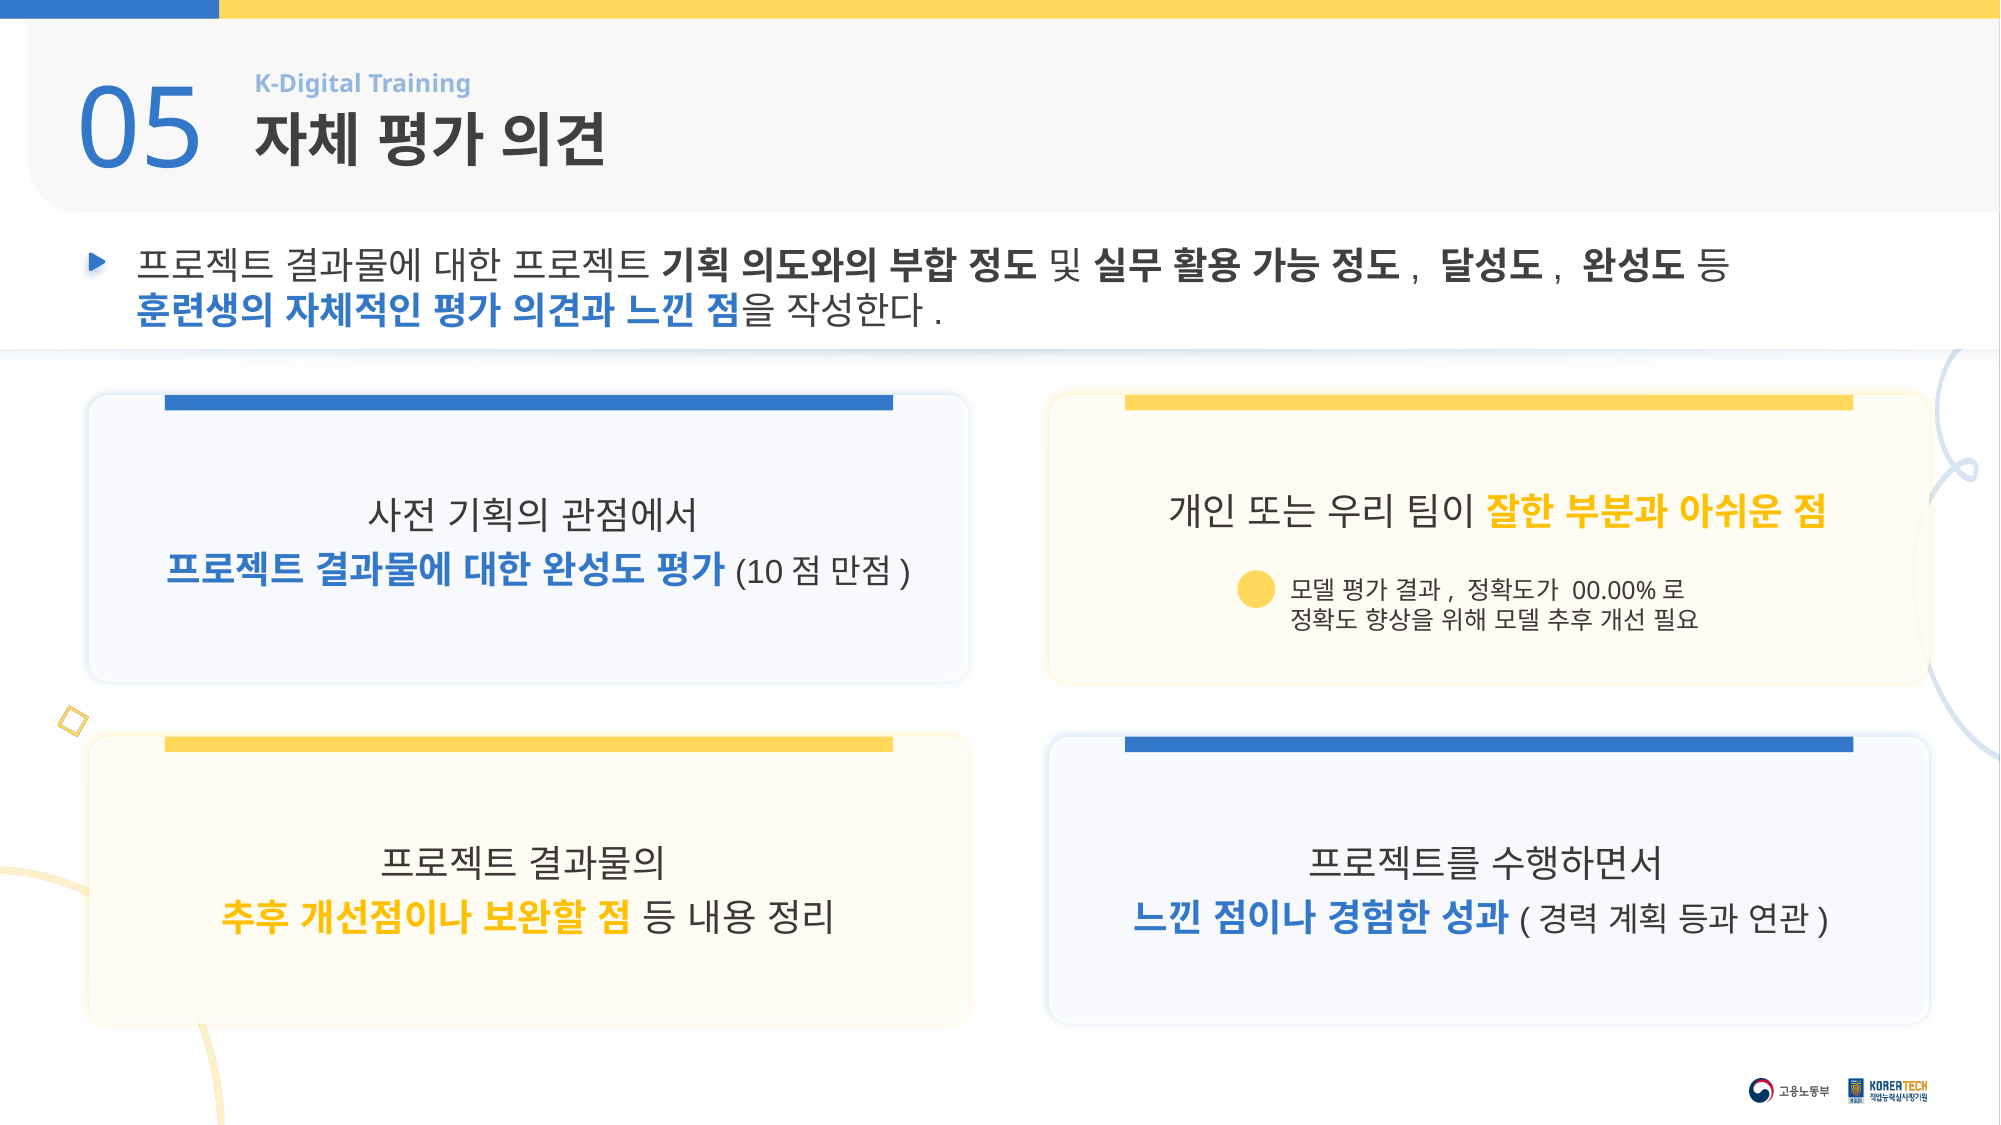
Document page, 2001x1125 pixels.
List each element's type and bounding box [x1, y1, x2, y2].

picture [0, 0, 2000, 1125]
text_box [88, 234, 1911, 341]
text_box [88, 736, 969, 1024]
text_box [1749, 1078, 1927, 1104]
text_box [61, 54, 1038, 191]
text_box [1049, 736, 1930, 1024]
text_box [88, 394, 969, 682]
text_box [1049, 394, 1930, 682]
